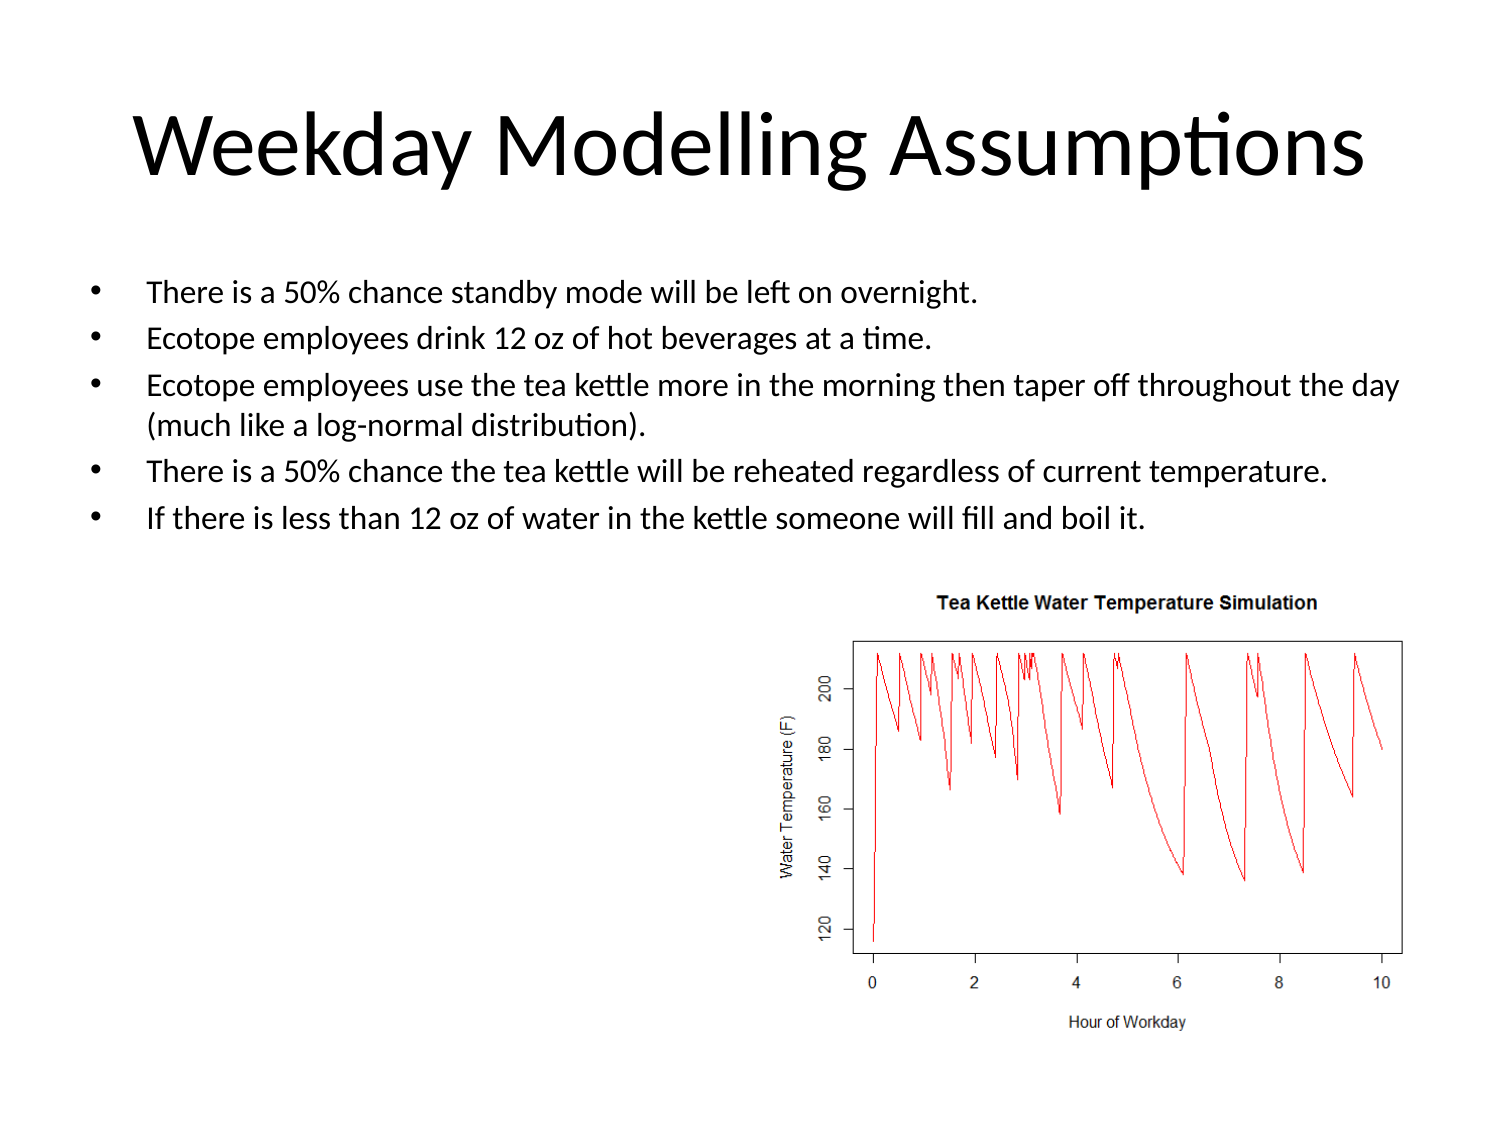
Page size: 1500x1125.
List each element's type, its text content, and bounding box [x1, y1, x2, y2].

list There is a 50% chance standby mode will be left on overnight. Ecotope employees drink 12 oz of hot beverages at a time. Ecotope employees use the tea kettle more in the morning then taper off throughout the day (much like a log-normal distribution). There is a 50% chance the tea kettle will be reheated regardless of current temperature. If there is less than 12 oz of water in the kettle someone will fill and boil it. [75, 262, 1425, 1005]
title Weekday Modelling Assumptions [75, 45, 1425, 233]
picture [774, 562, 1444, 1052]
